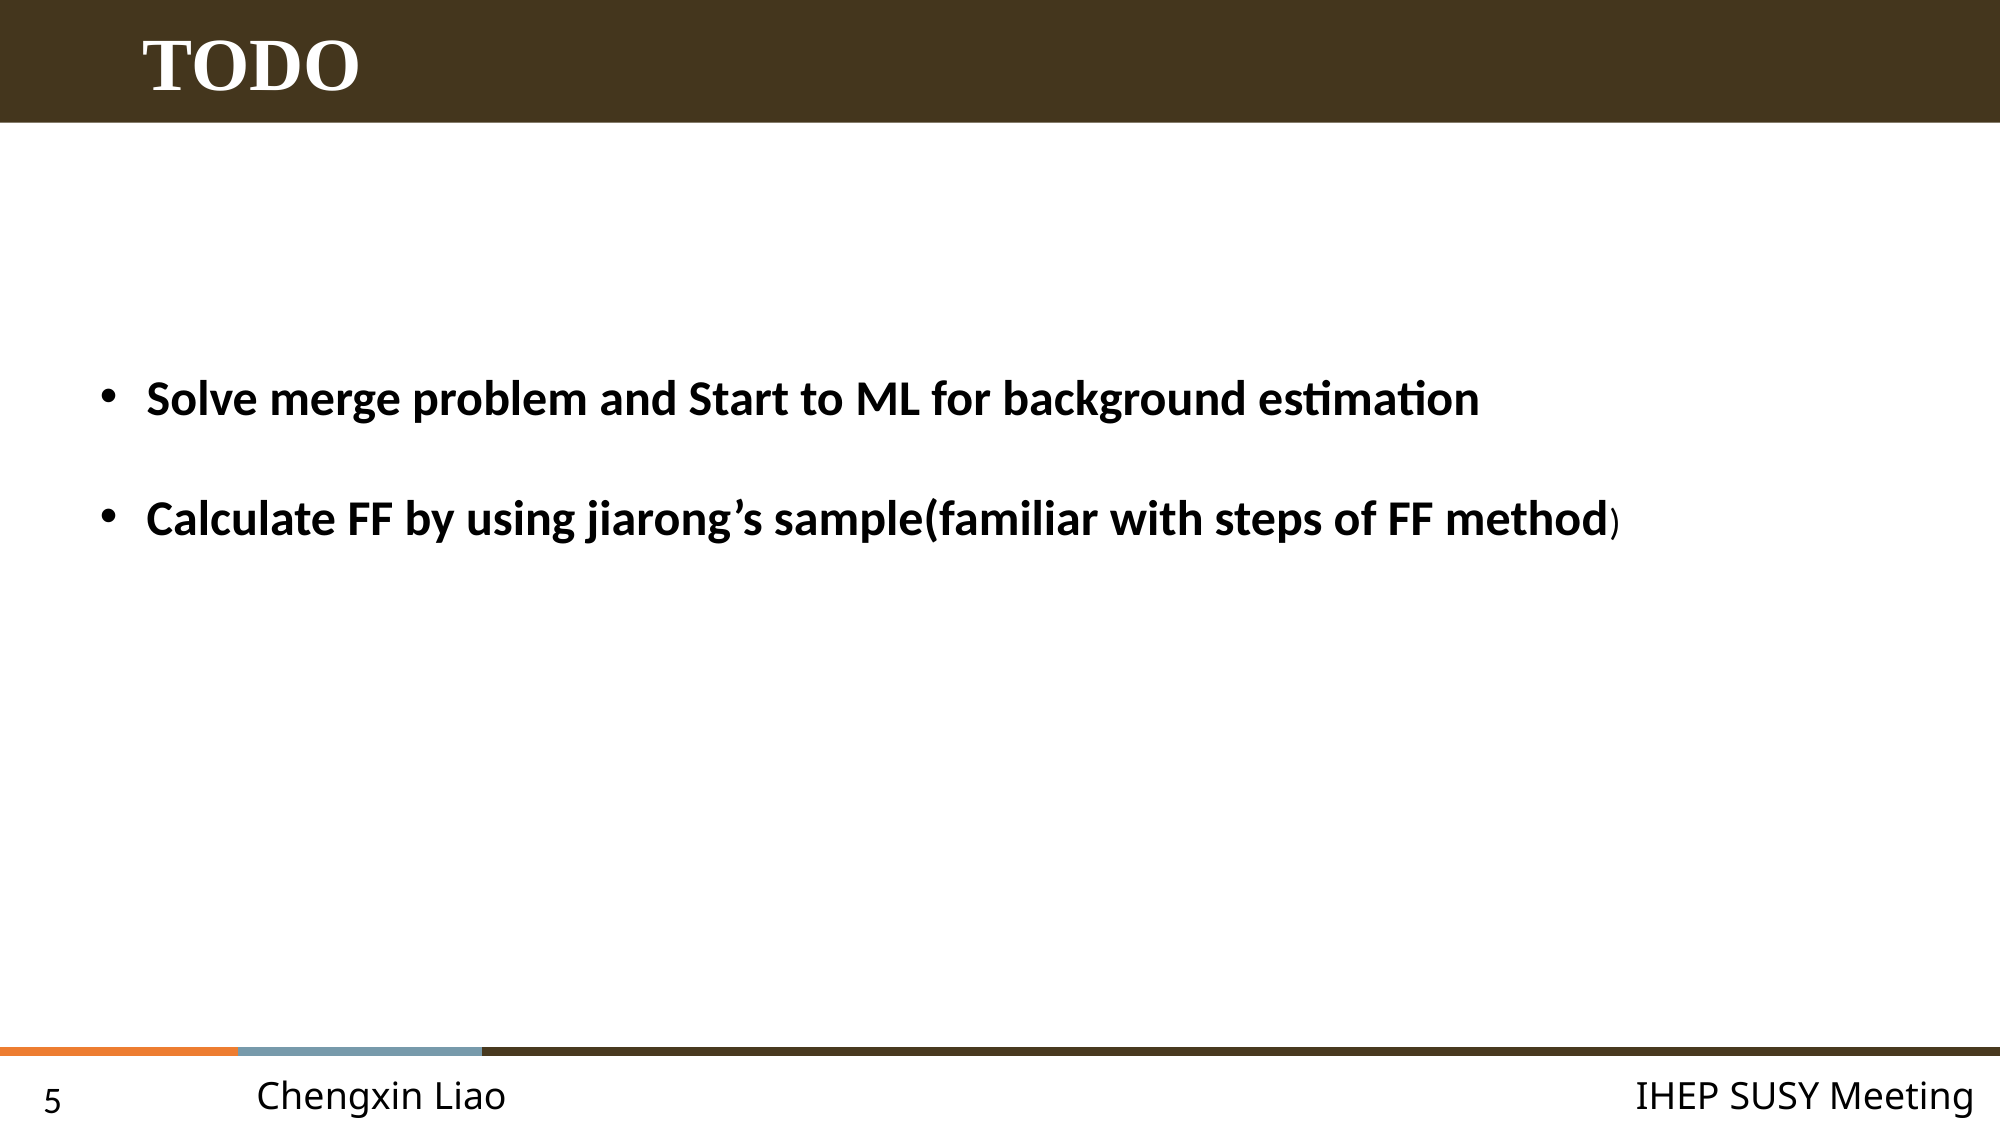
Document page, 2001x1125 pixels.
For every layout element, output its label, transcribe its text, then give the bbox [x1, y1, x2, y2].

text_box IHEP SUSY Meeting [1621, 1064, 1991, 1125]
text_box TODO [127, 8, 377, 113]
text_box 5 [28, 1068, 127, 1125]
text_box Solve merge problem and Start to ML for background estimation Calculate FF by using jiarong’s sample(familiar with steps of FF method) [84, 357, 1636, 643]
text_box [0, 0, 2000, 124]
text_box Chengxin Liao [241, 1064, 522, 1125]
